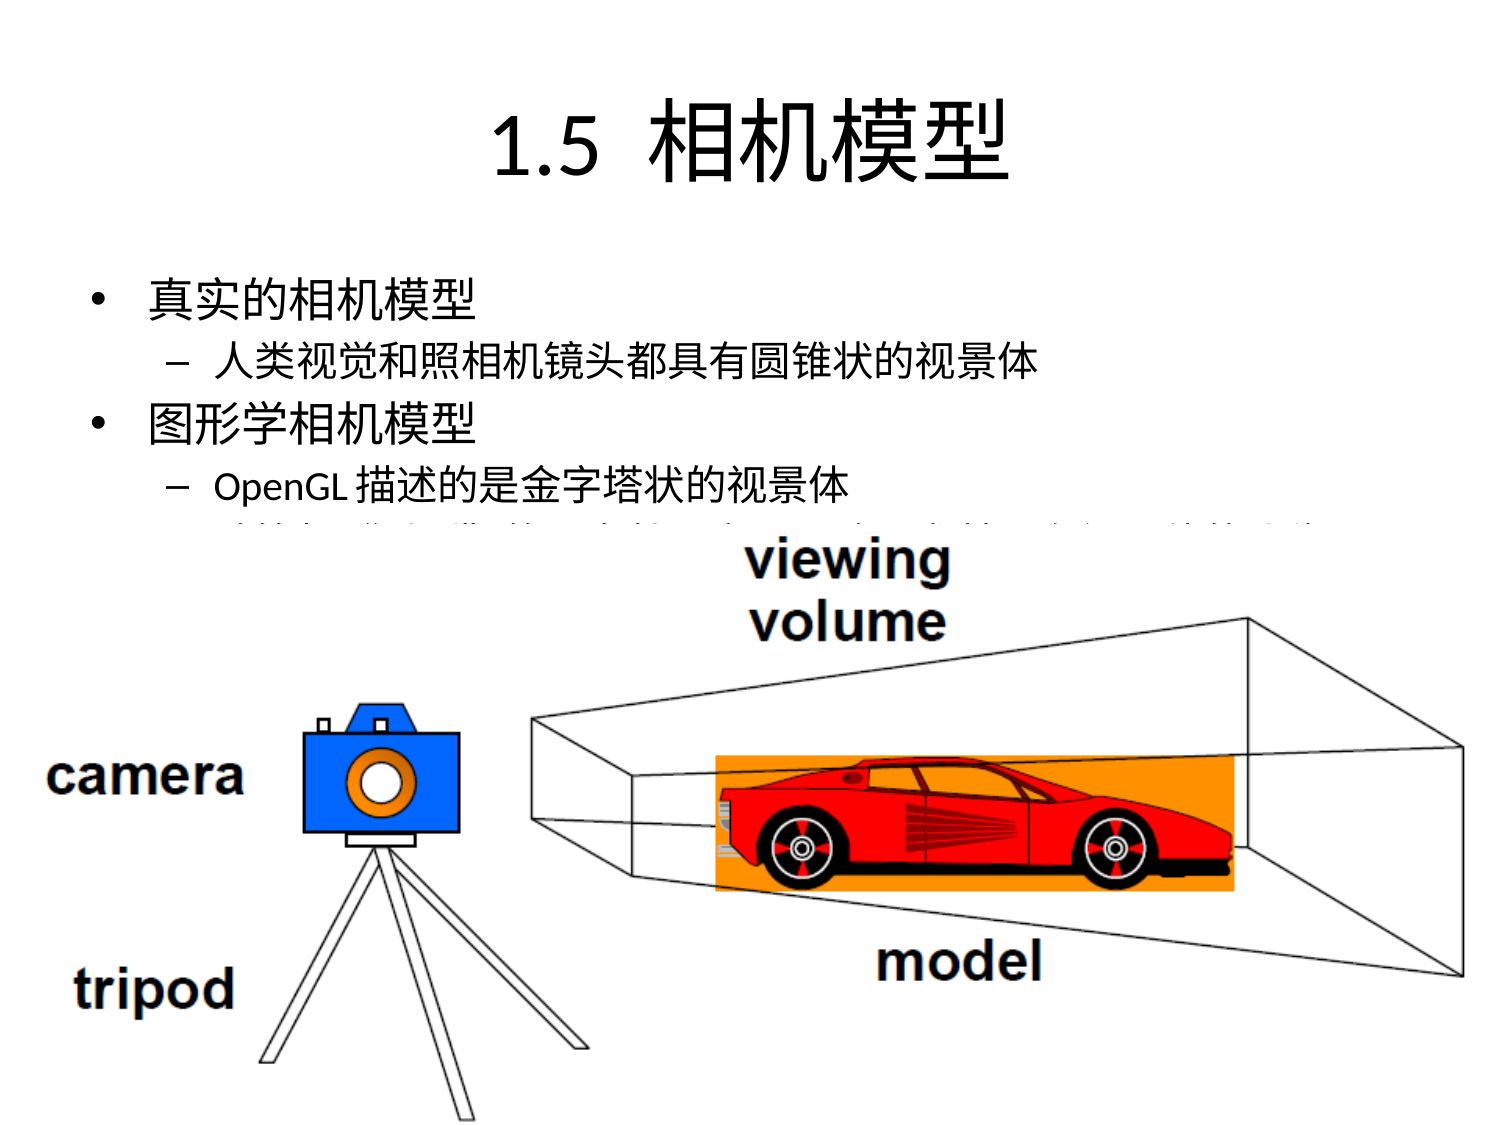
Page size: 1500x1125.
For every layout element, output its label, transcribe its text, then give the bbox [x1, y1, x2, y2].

list 真实的相机模型 人类视觉和照相机镜头都具有圆锥状的视景体 图形学相机模型 OpenGL描述的是金字塔状的视景体 计算机“看到”的与自然观察不一致，尤其是在视景体的边缘 [75, 262, 1425, 523]
title 1.5 相机模型 [75, 45, 1425, 233]
picture [9, 524, 1488, 1125]
